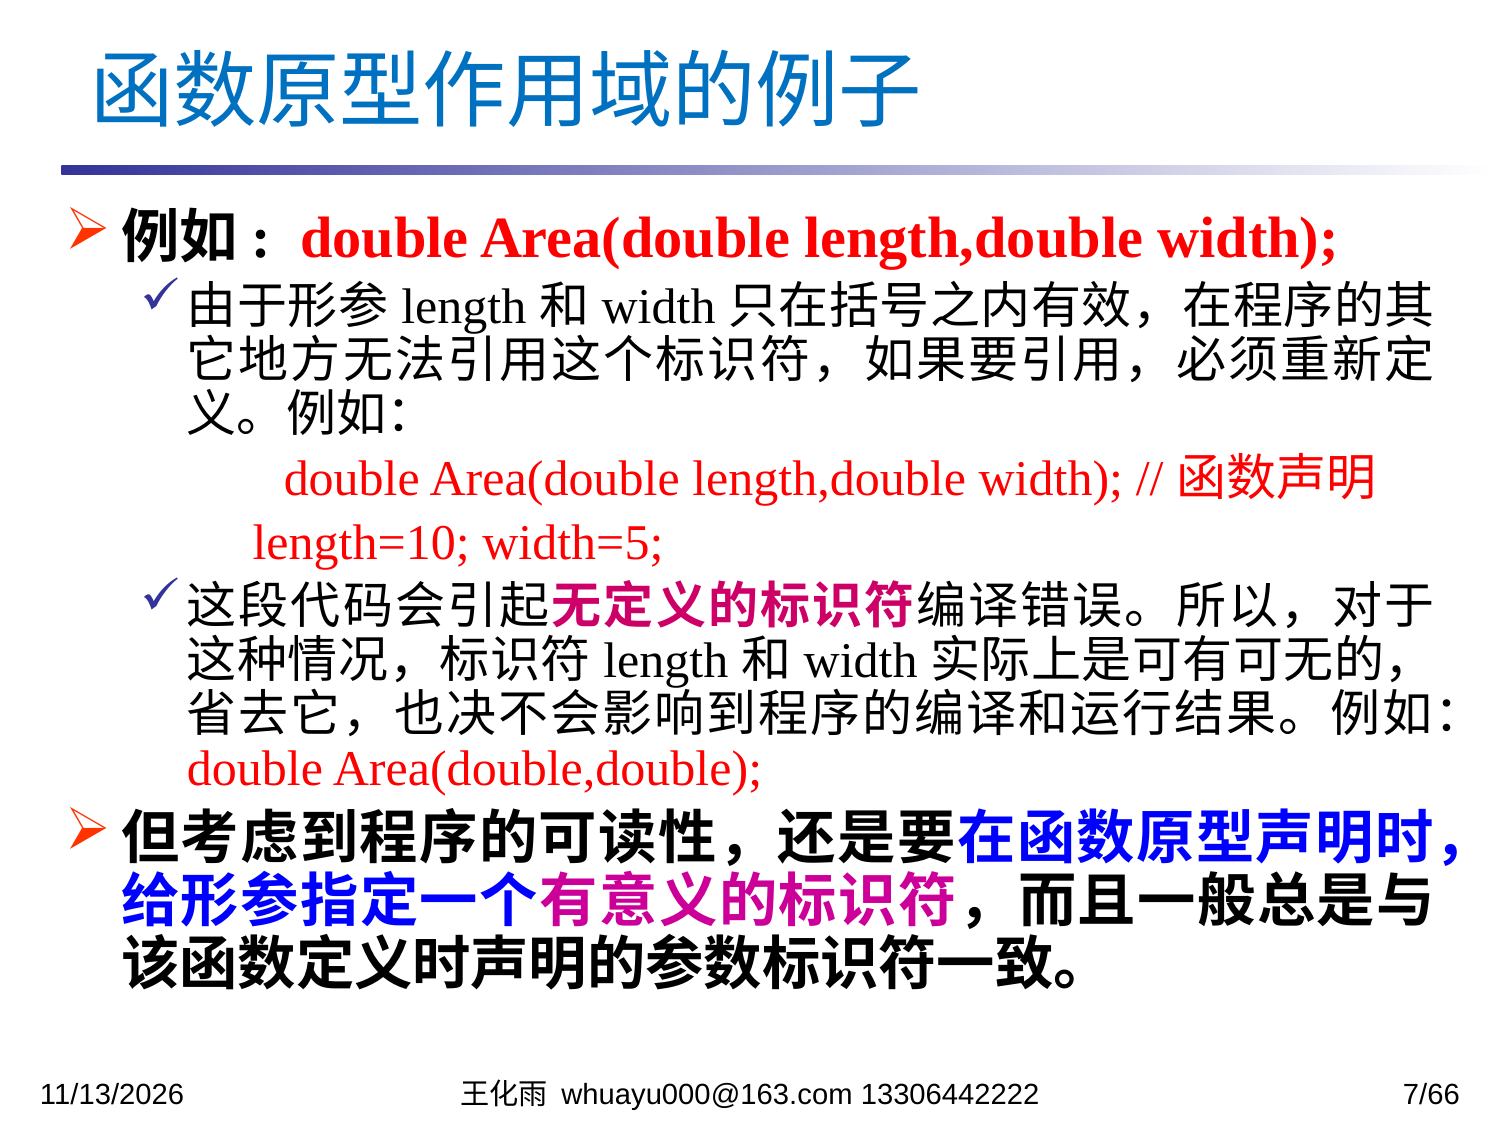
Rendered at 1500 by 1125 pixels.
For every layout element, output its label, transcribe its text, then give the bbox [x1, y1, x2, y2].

footer 王化雨 whuayu000@163.com 13306442222 [387, 1074, 1113, 1103]
slide_number 7/66 [1187, 1074, 1476, 1103]
list 例如: double Area(double length,double width); 由于形参length和width只在括号之内有效，在程序的其它地方无法引用这个标识符，如果要引用，必须重新定义。例如： double Area(double length,double width); //函数声明 length=10; width=5; 这段代码会引起无定义的标识符编译错误。所以，对于这种情况，标识符length和width实际上是可有可无的，省去它，也决不会影响到程序的编译和运行结果。例如：double Area(double,double); 但考虑到程序的可读性，还是要在函数原型声明时，给形参指定一个有意义的标识符，而且一般总是与该函数定义时声明的参数标识符一致。 [50, 200, 1450, 1025]
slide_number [24, 1074, 376, 1103]
title 函数原型作用域的例子 [75, 37, 1475, 138]
